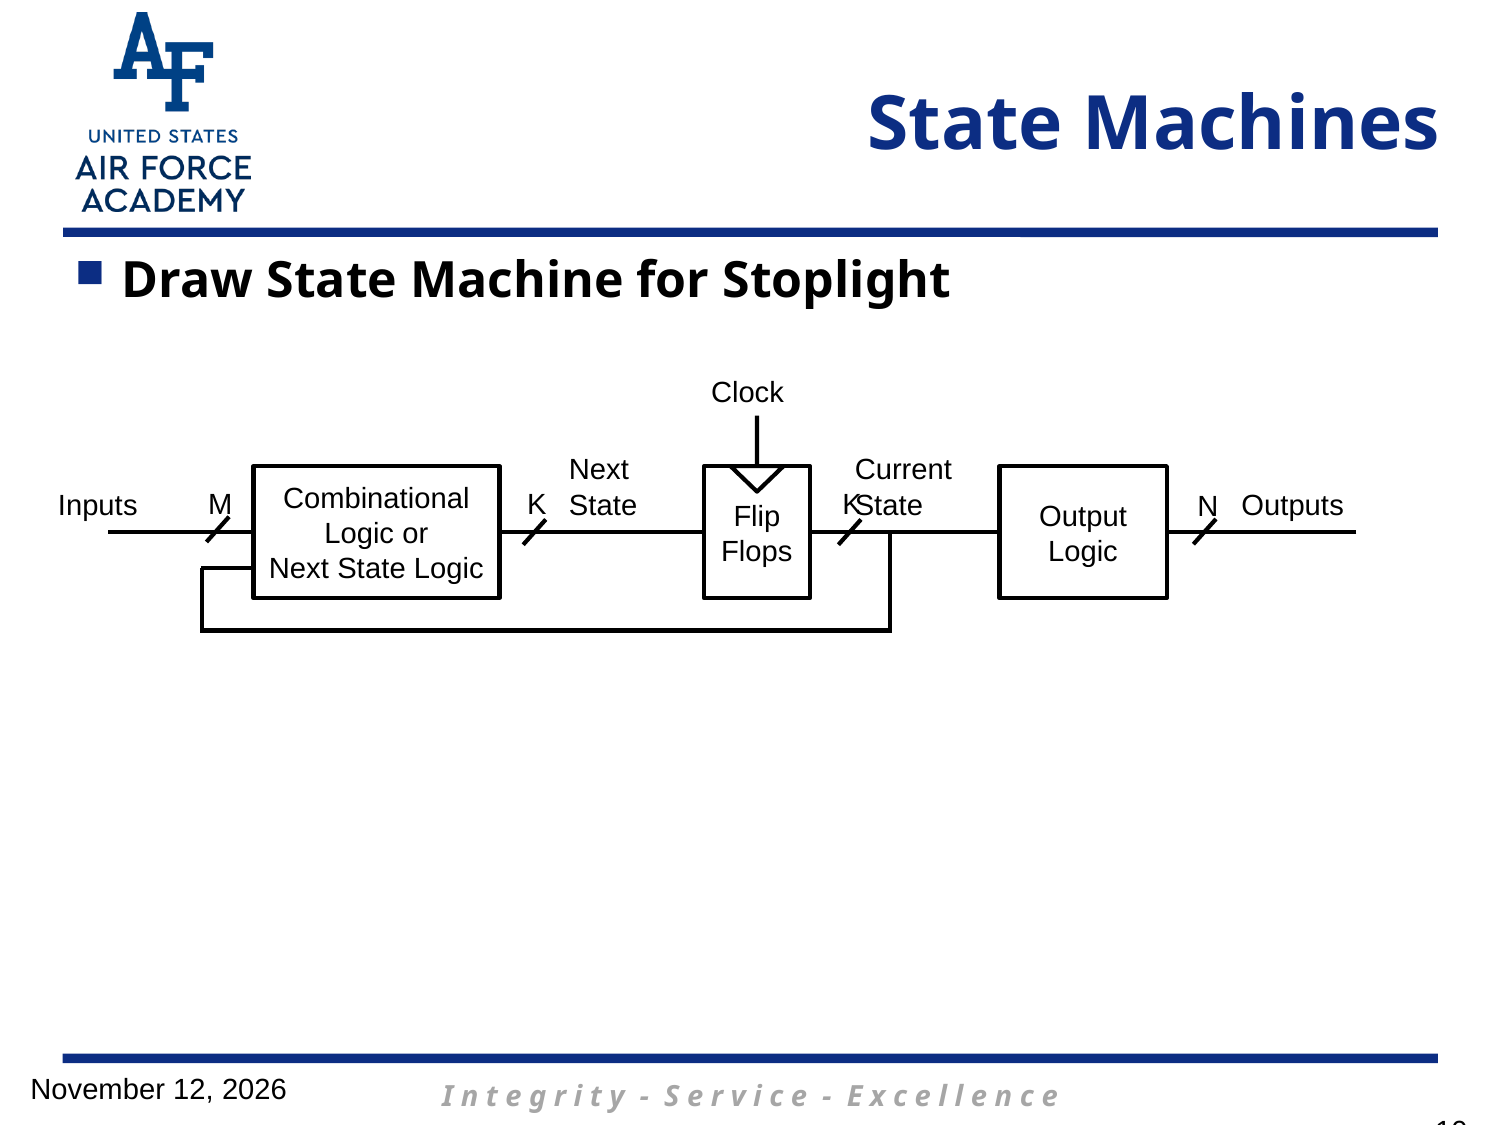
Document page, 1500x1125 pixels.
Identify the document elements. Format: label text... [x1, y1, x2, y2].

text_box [522, 519, 546, 545]
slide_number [15, 1028, 366, 1107]
text_box Next State [554, 443, 700, 529]
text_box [1193, 518, 1217, 545]
text_box Output Logic [999, 466, 1167, 599]
text_box Clock [696, 365, 818, 416]
slide_number 10 [1402, 1069, 1500, 1125]
text_box Outputs [1226, 478, 1373, 529]
text_box Current State [840, 443, 972, 529]
text_box K [512, 477, 557, 528]
text_box [730, 466, 784, 492]
text_box M [193, 478, 238, 528]
picture [75, 12, 251, 212]
text_box Combinational Logic or Next State Logic [253, 466, 500, 599]
text_box N [1182, 480, 1227, 530]
text_box K [827, 477, 872, 528]
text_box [206, 516, 230, 543]
text_box Flip Flops [703, 466, 810, 599]
text_box Inputs [43, 478, 173, 529]
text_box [838, 519, 862, 545]
list Draw State Machine for Stoplight [59, 239, 1441, 1051]
title State Machines [299, 29, 1456, 211]
